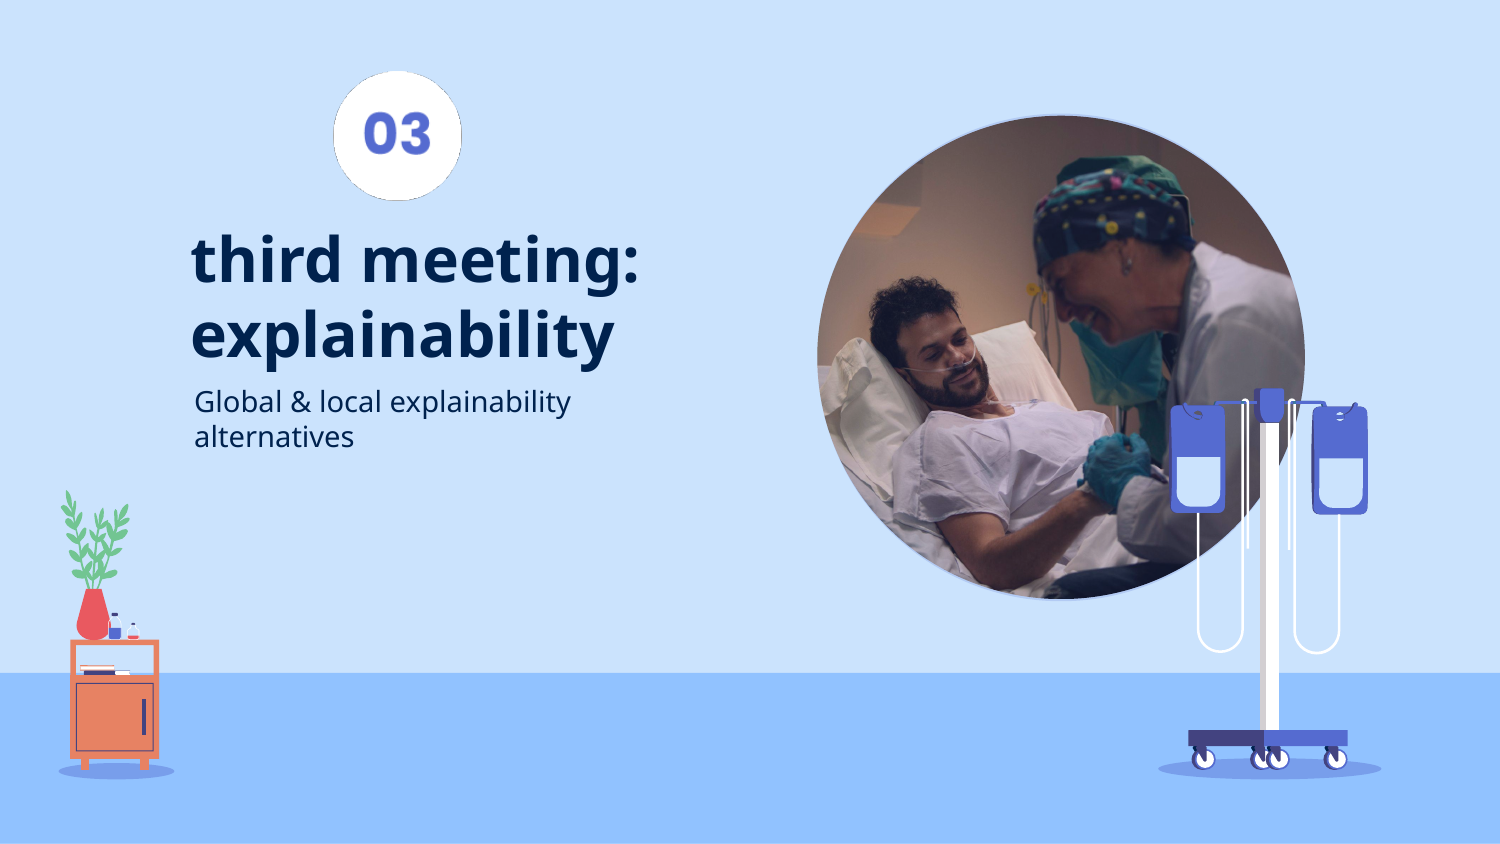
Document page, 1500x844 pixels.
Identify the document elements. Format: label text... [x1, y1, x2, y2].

picture [316, 71, 478, 223]
subtitle Global & local explainability alternatives [179, 383, 690, 517]
title third meeting: explainability [175, 220, 745, 407]
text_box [816, 113, 1306, 602]
text_box [1158, 765, 1164, 773]
text_box [1372, 764, 1382, 774]
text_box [1168, 388, 1369, 771]
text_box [58, 489, 175, 780]
